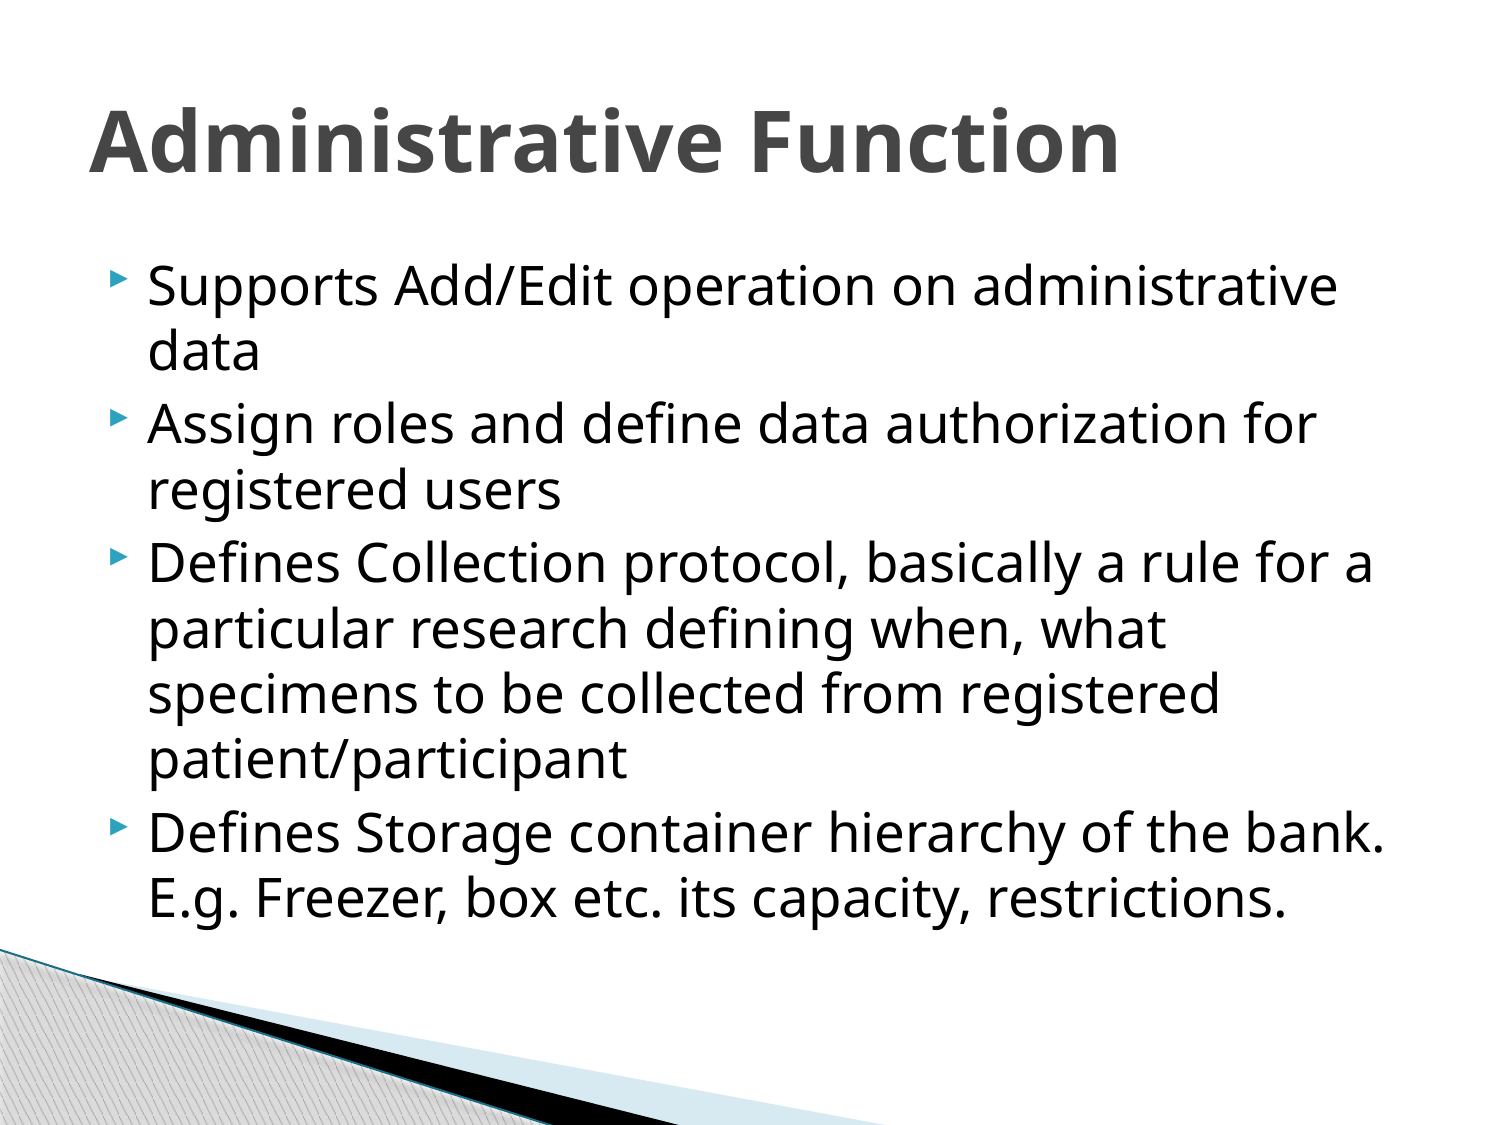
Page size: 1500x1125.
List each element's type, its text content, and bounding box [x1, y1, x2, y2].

list Supports Add/Edit operation on administrative data Assign roles and define data authorization for registered users Defines Collection protocol, basically a rule for a particular research defining when, what specimens to be collected from registered patient/participant Defines Storage container hierarchy of the bank. E.g. Freezer, box etc. its capacity, restrictions. [75, 243, 1425, 986]
title Administrative Function [75, 45, 1425, 233]
